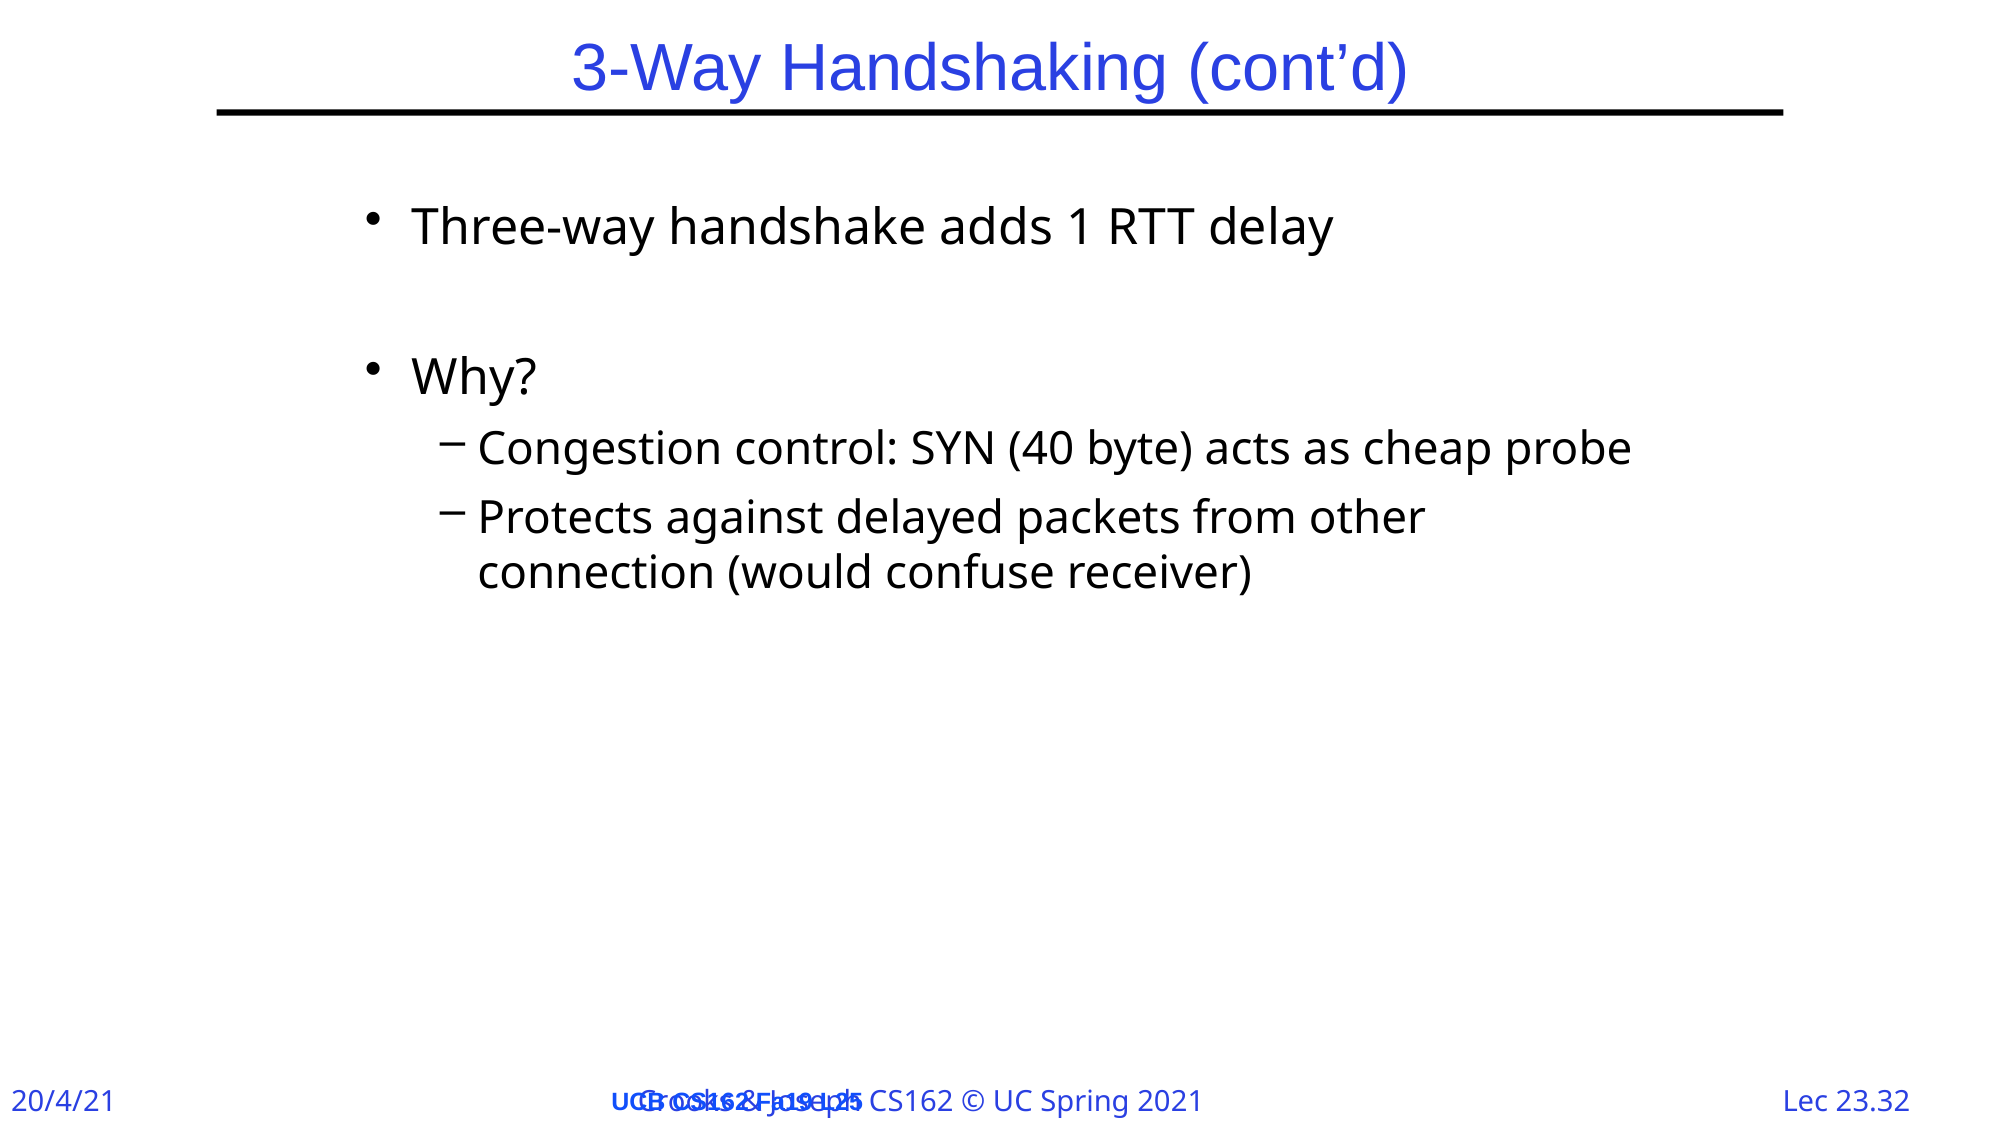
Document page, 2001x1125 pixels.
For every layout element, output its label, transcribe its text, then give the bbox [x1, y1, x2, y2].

footer UCB CS162 Fa19 L25 [500, 1074, 975, 1125]
list Three-way handshake adds 1 RTT delay Why? Congestion control: SYN (40 byte) acts as cheap probe Protects against delayed packets from other connection (would confuse receiver) [350, 187, 1650, 1025]
title 3-Way Handshaking (cont’d) [216, 24, 1784, 113]
